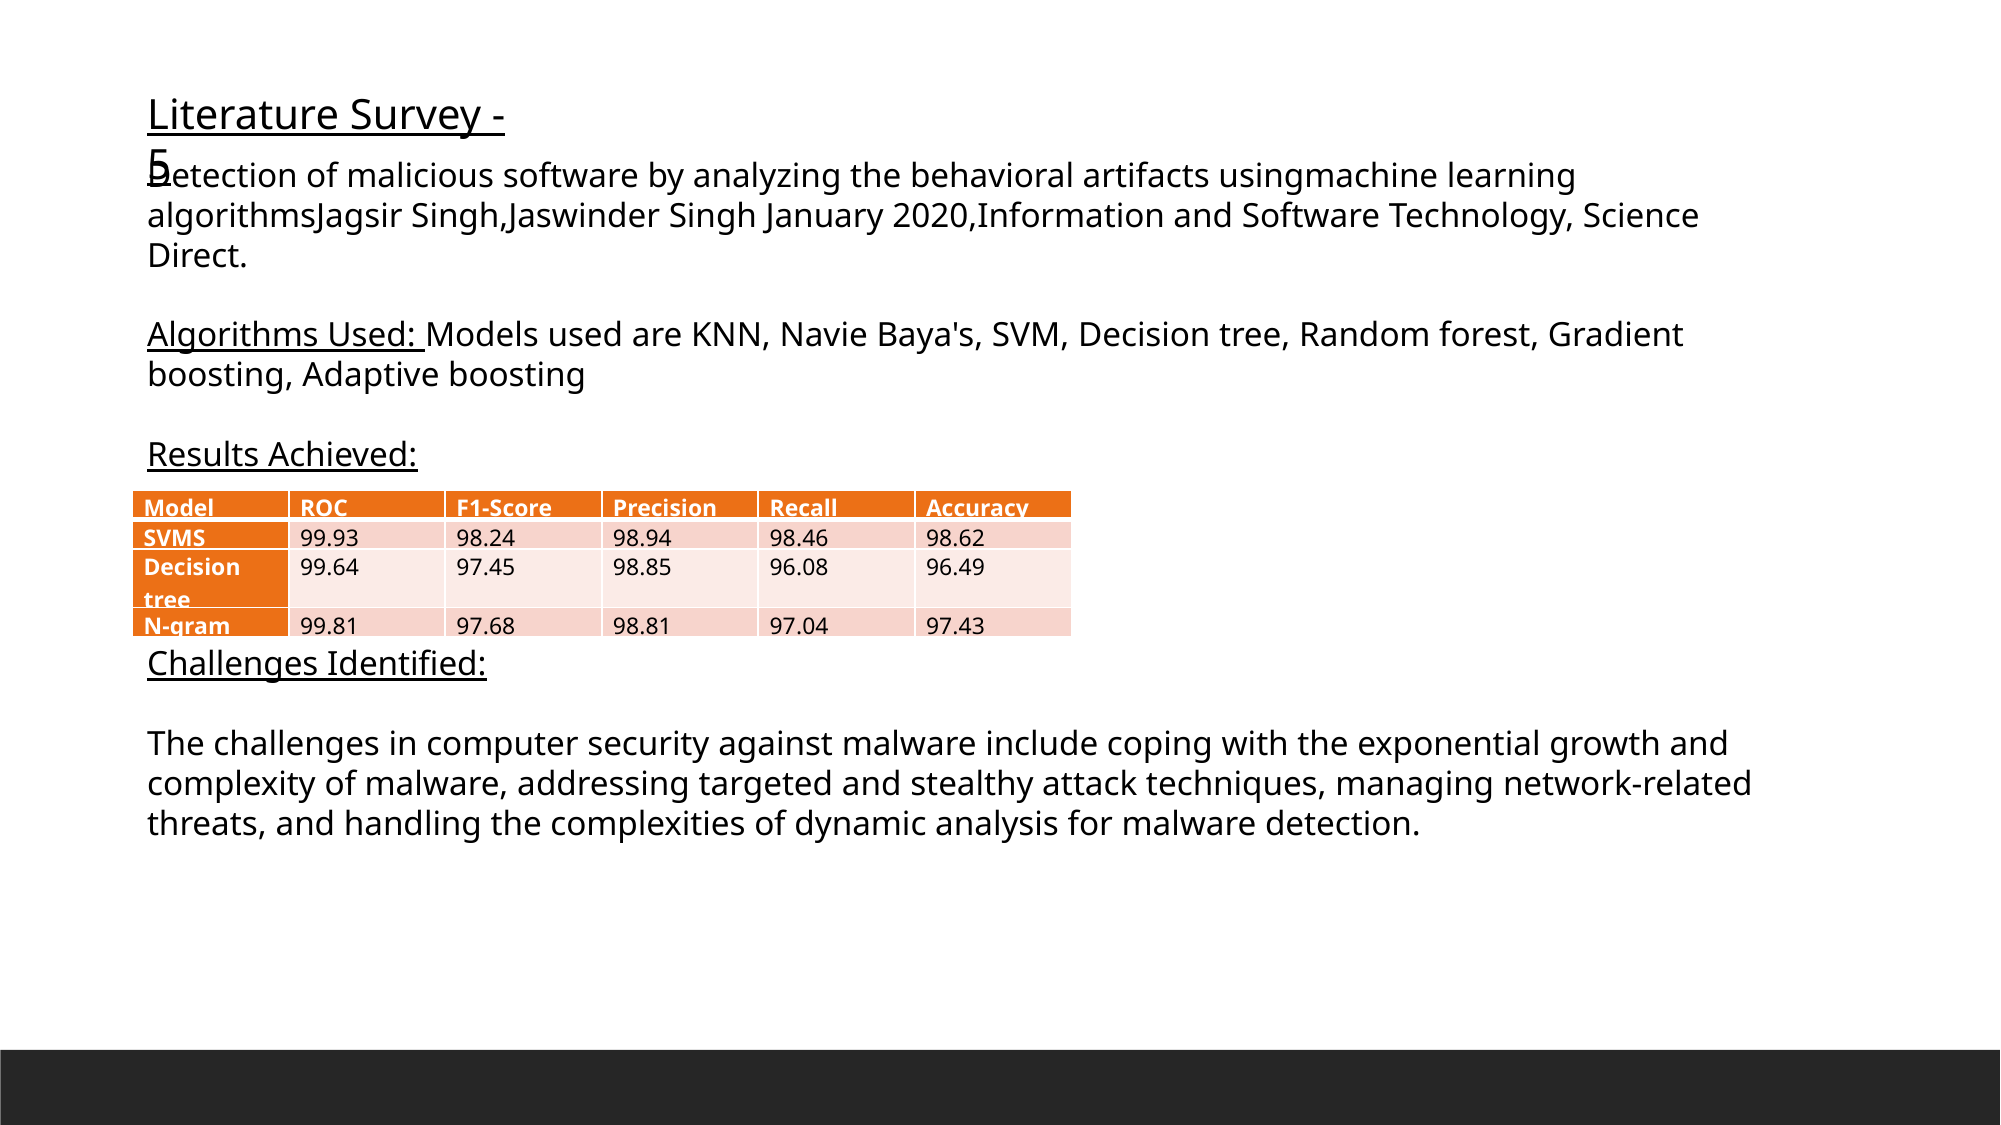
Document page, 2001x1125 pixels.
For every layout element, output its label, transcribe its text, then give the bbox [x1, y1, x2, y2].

table_cell 99.93 [290, 522, 444, 548]
text_box Challenges Identified: The challenges in computer security against malware include coping with the exponential growth and complexity of malware, addressing targeted and stealthy attack techniques, managing network-related threats, and handling the complexities of dynamic analysis for malware detection. [132, 635, 1864, 850]
text_box Literature Survey -5 [132, 80, 528, 146]
table_cell 98.85 [603, 550, 757, 607]
table_header Recall [759, 491, 914, 517]
table_header Model [133, 491, 288, 517]
table_cell 99.64 [290, 550, 444, 607]
table_header F1-Score [446, 491, 601, 517]
table_cell 96.49 [916, 550, 1071, 607]
table_cell 97.04 [759, 608, 914, 636]
table_header Accuracy [916, 491, 1071, 517]
table_cell 98.81 [603, 608, 757, 636]
table_cell Decision tree [133, 550, 288, 607]
table_cell 98.24 [446, 522, 601, 548]
table_cell 98.62 [916, 522, 1071, 548]
table_cell 98.46 [759, 522, 914, 548]
table_header ROC [290, 491, 444, 517]
table_cell 97.68 [446, 608, 601, 636]
table_header Precision [603, 491, 757, 517]
table_cell SVMS [133, 522, 288, 548]
table_cell 99.81 [290, 608, 444, 636]
table_cell 98.94 [603, 522, 757, 548]
text_box Detection of malicious software by analyzing the behavioral artifacts usingmachine learning algorithmsJagsir Singh,Jaswinder Singh January 2020,Information and Software Technology, Science Direct. Algorithms Used: Models used are KNN, Navie Baya's, SVM, Decision tree, Random forest, Gradient boosting, Adaptive boosting Results Achieved: [132, 146, 1737, 526]
table_cell 97.45 [446, 550, 601, 607]
table_cell N-gram [133, 608, 288, 636]
table_cell 97.43 [916, 608, 1071, 636]
table_cell 96.08 [759, 550, 914, 607]
